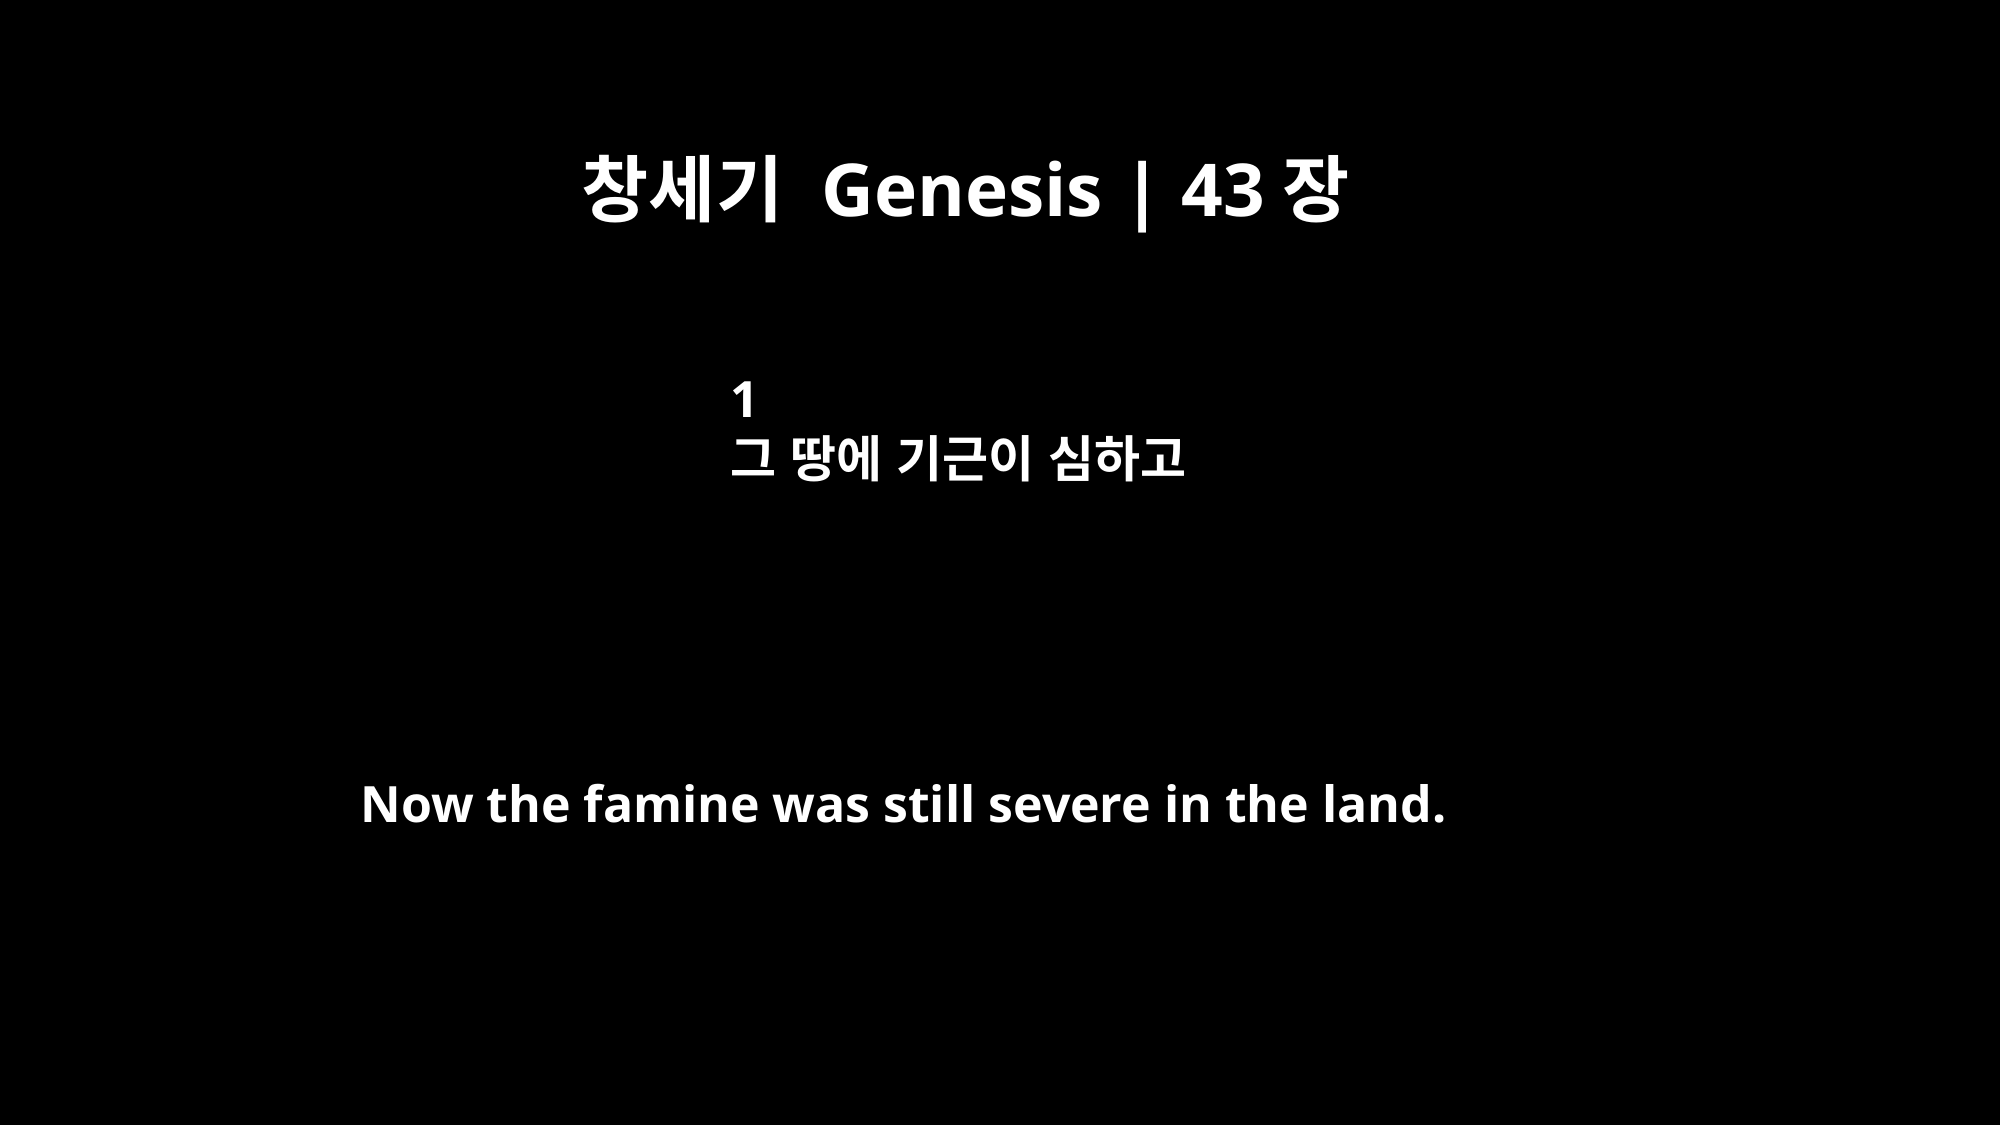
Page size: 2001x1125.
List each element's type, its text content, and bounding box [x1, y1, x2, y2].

text_box 1 그 땅에 기근이 심하고 [715, 359, 1202, 495]
text_box Now the famine was still severe in the land. [345, 764, 1462, 840]
text_box 창세기 Genesis | 43장 [566, 136, 1365, 239]
